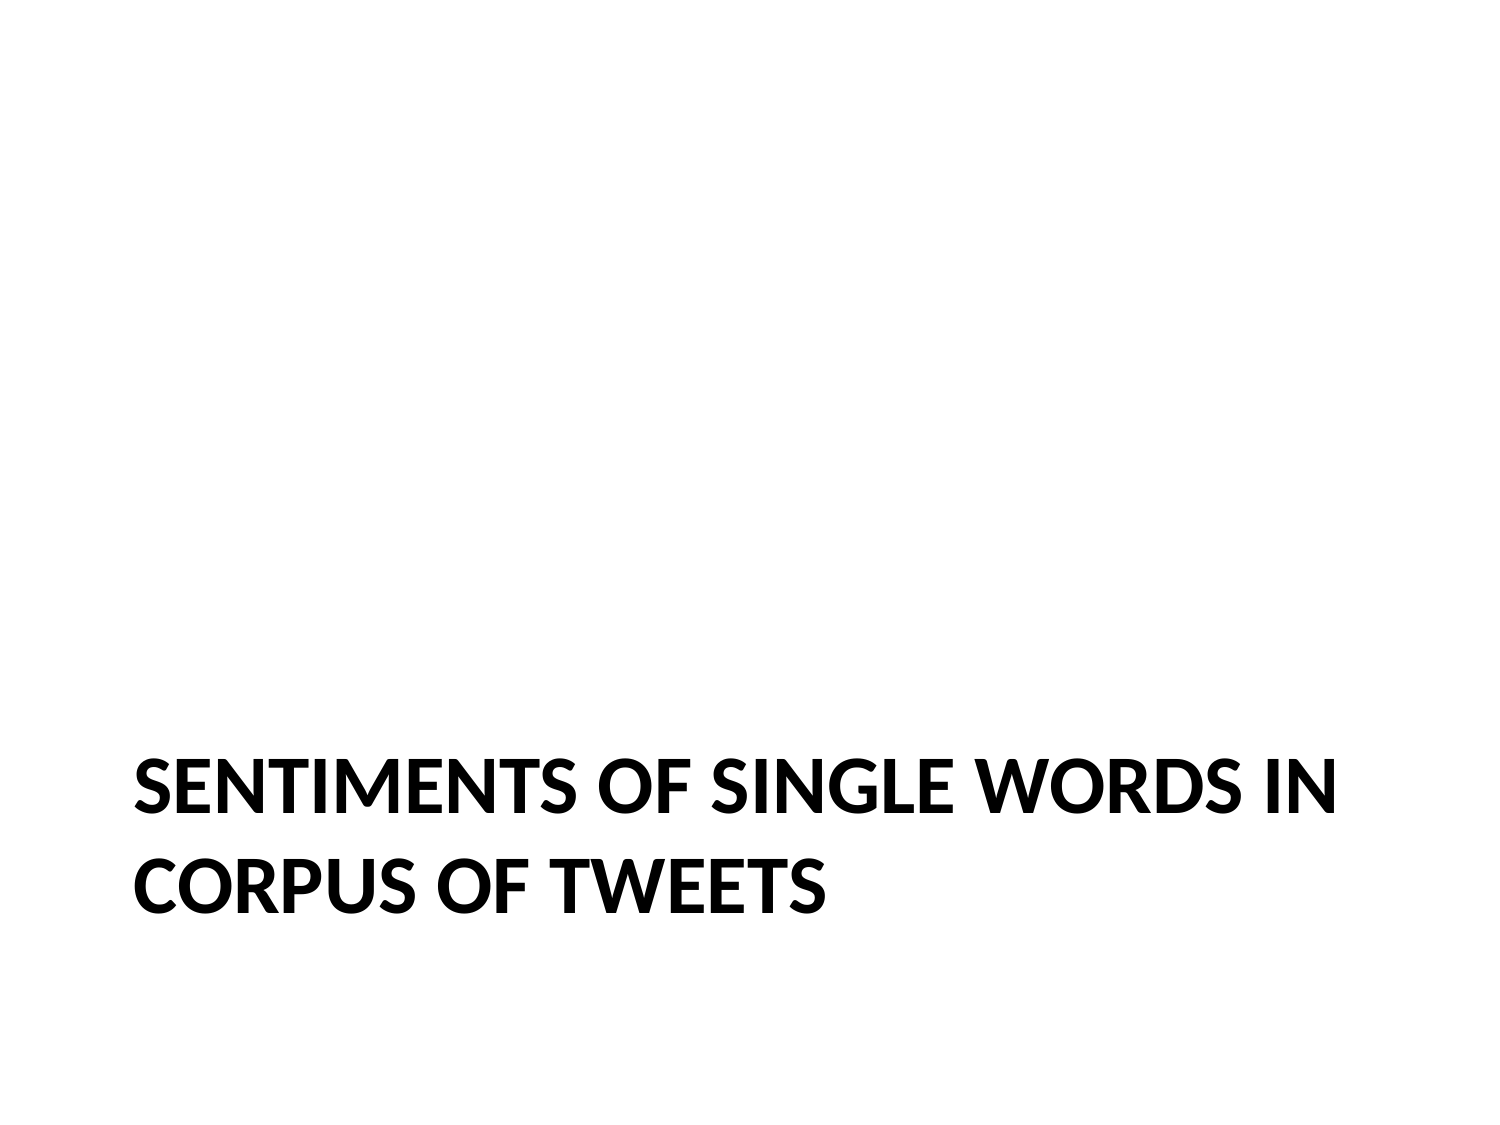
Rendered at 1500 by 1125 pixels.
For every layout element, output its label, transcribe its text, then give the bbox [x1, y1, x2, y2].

title Sentiments of single words in corpus of tweets [118, 722, 1394, 947]
